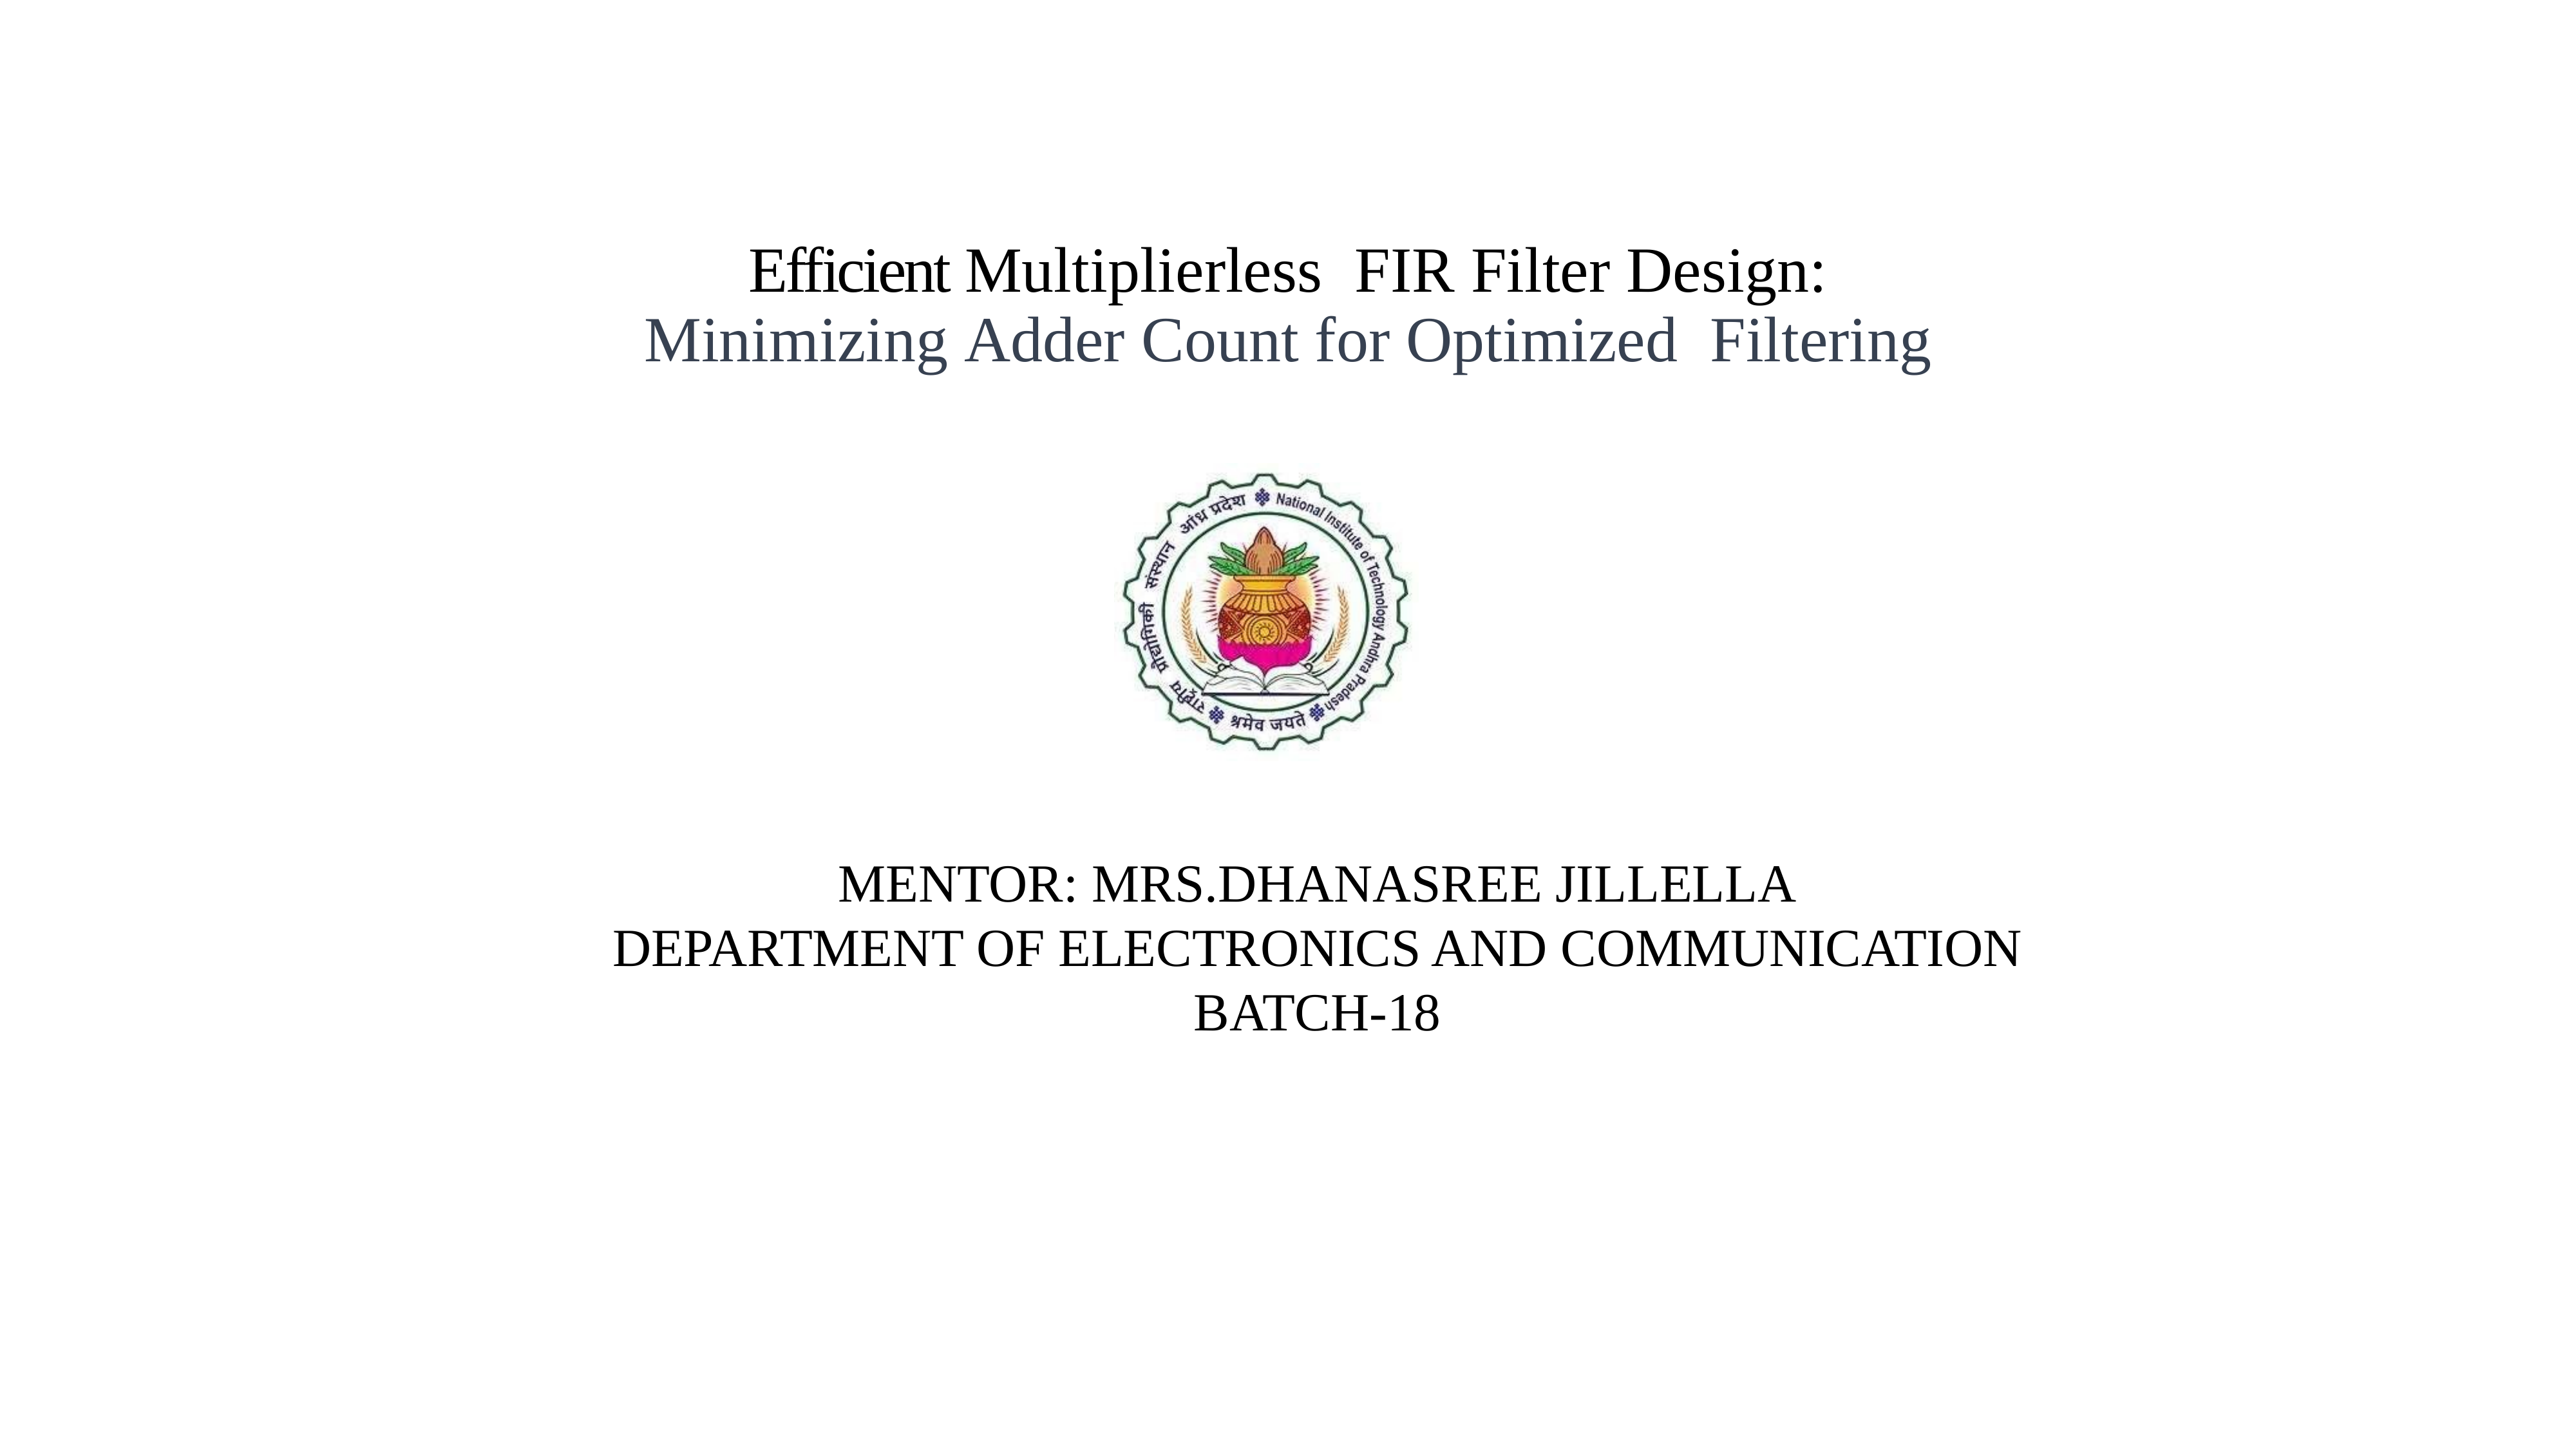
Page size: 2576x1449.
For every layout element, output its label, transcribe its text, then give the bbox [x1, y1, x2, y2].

picture [1113, 463, 1419, 761]
title Efficient Multiplierless FIR Filter Design: Minimizing Adder Count for Optimized Filtering [321, 232, 2255, 533]
text_box MENTOR: MRS.DHANASREE JILLELLA DEPARTMENT OF ELECTRONICS AND COMMUNICATION BATCH-18 [424, 838, 2211, 1051]
